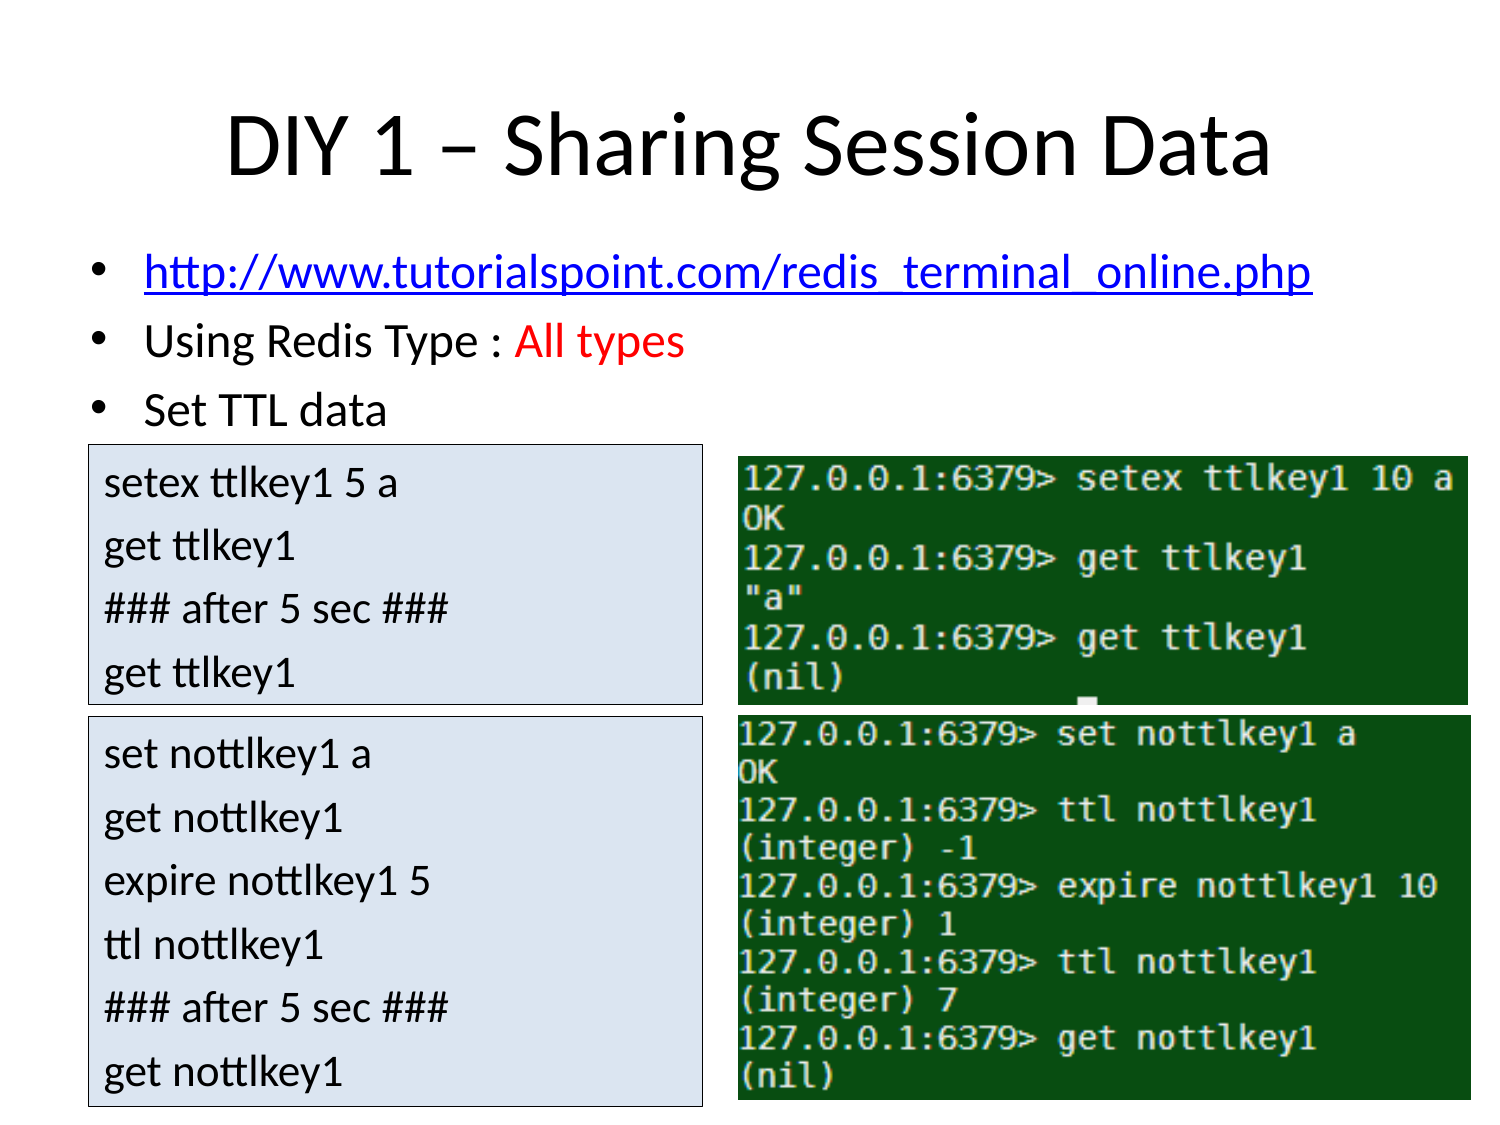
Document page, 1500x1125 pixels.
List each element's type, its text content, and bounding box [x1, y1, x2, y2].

picture [737, 715, 1471, 1101]
text_box setex ttlkey1 5 a get ttlkey1 ### after 5 sec ### get ttlkey1 [88, 444, 703, 705]
picture [737, 455, 1468, 705]
list http://www.tutorialspoint.com/redis_terminal_online.php Using Redis Type : All types Set TTL data [75, 231, 1459, 445]
title DIY 1 – Sharing Session Data [75, 45, 1425, 231]
text_box set nottlkey1 a get nottlkey1 expire nottlkey1 5 ttl nottlkey1 ### after 5 sec ### get nottlkey1 [88, 716, 703, 1106]
